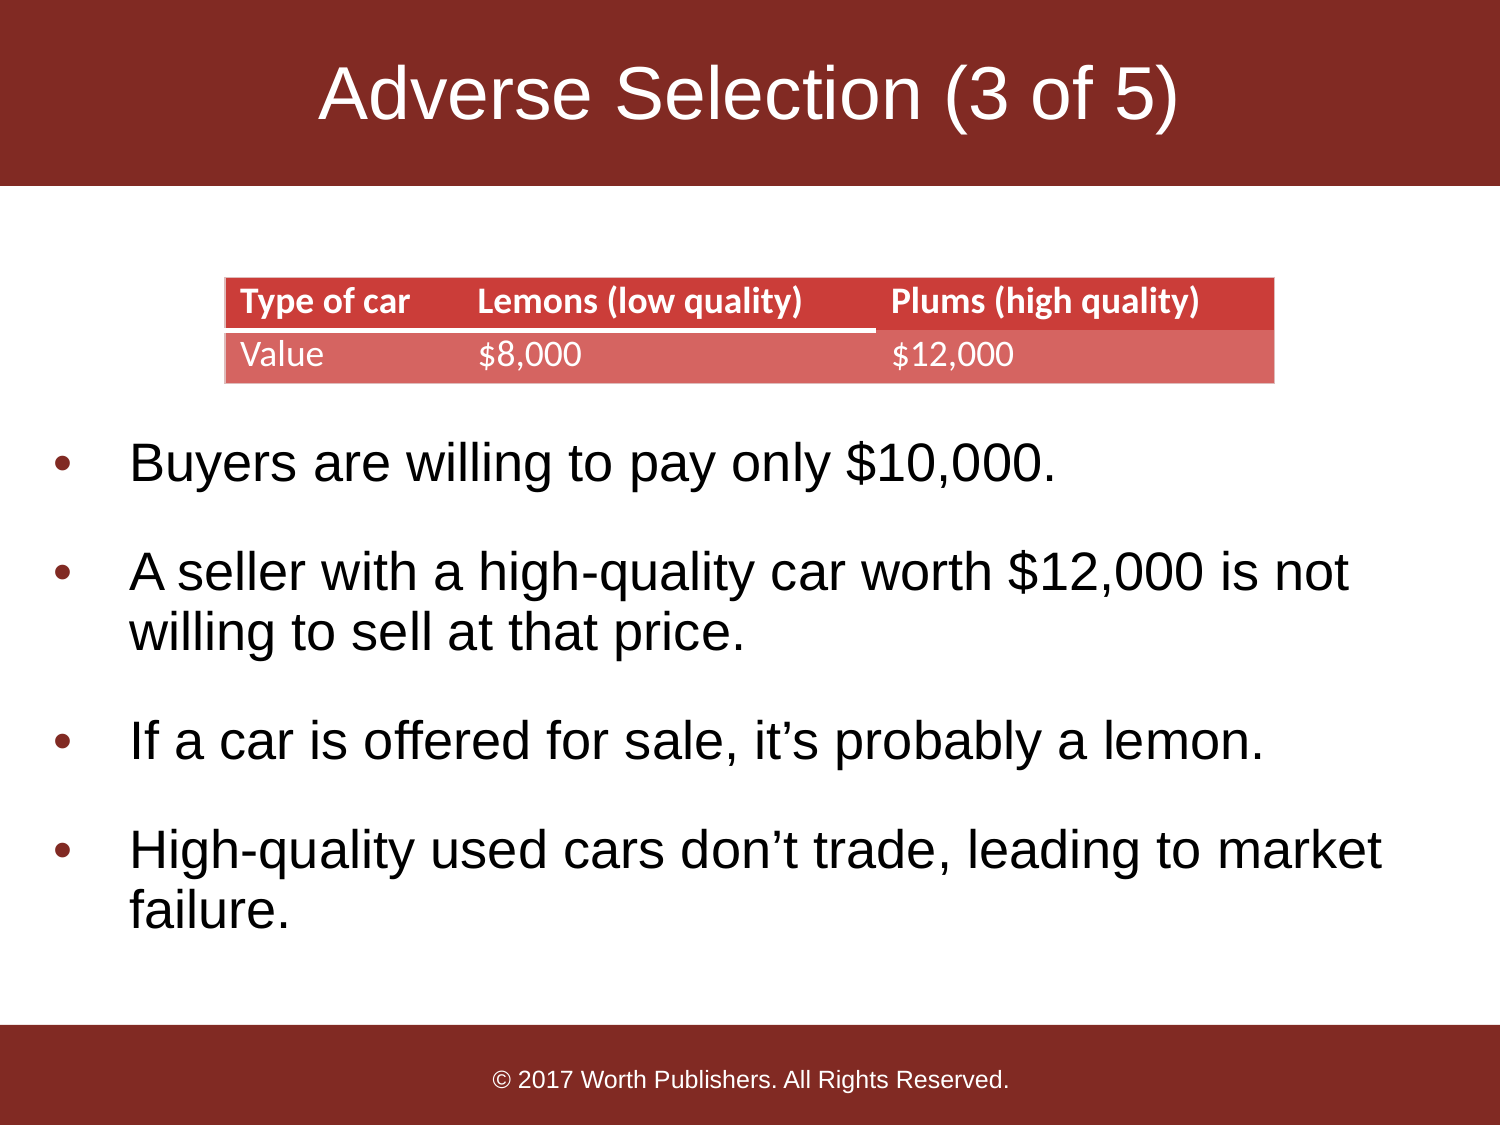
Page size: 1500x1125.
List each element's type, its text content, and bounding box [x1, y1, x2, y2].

table_cell $12,000 [876, 330, 1274, 383]
title Adverse Selection (3 of 5) [0, 2, 1500, 177]
list Buyers are willing to pay only $10,000. A seller with a high-quality car worth $12,000 is not willing to sell at that price. If a car is offered for sale, it’s probably a lemon. High-quality used cars don’t trade, leading to market failure. [38, 424, 1460, 964]
table_header Plums (high quality) [876, 278, 1274, 330]
table_header Lemons (low quality) [463, 278, 876, 328]
table_cell Value [226, 333, 463, 383]
table_header Type of car [226, 278, 463, 328]
table_cell $8,000 [463, 333, 876, 383]
